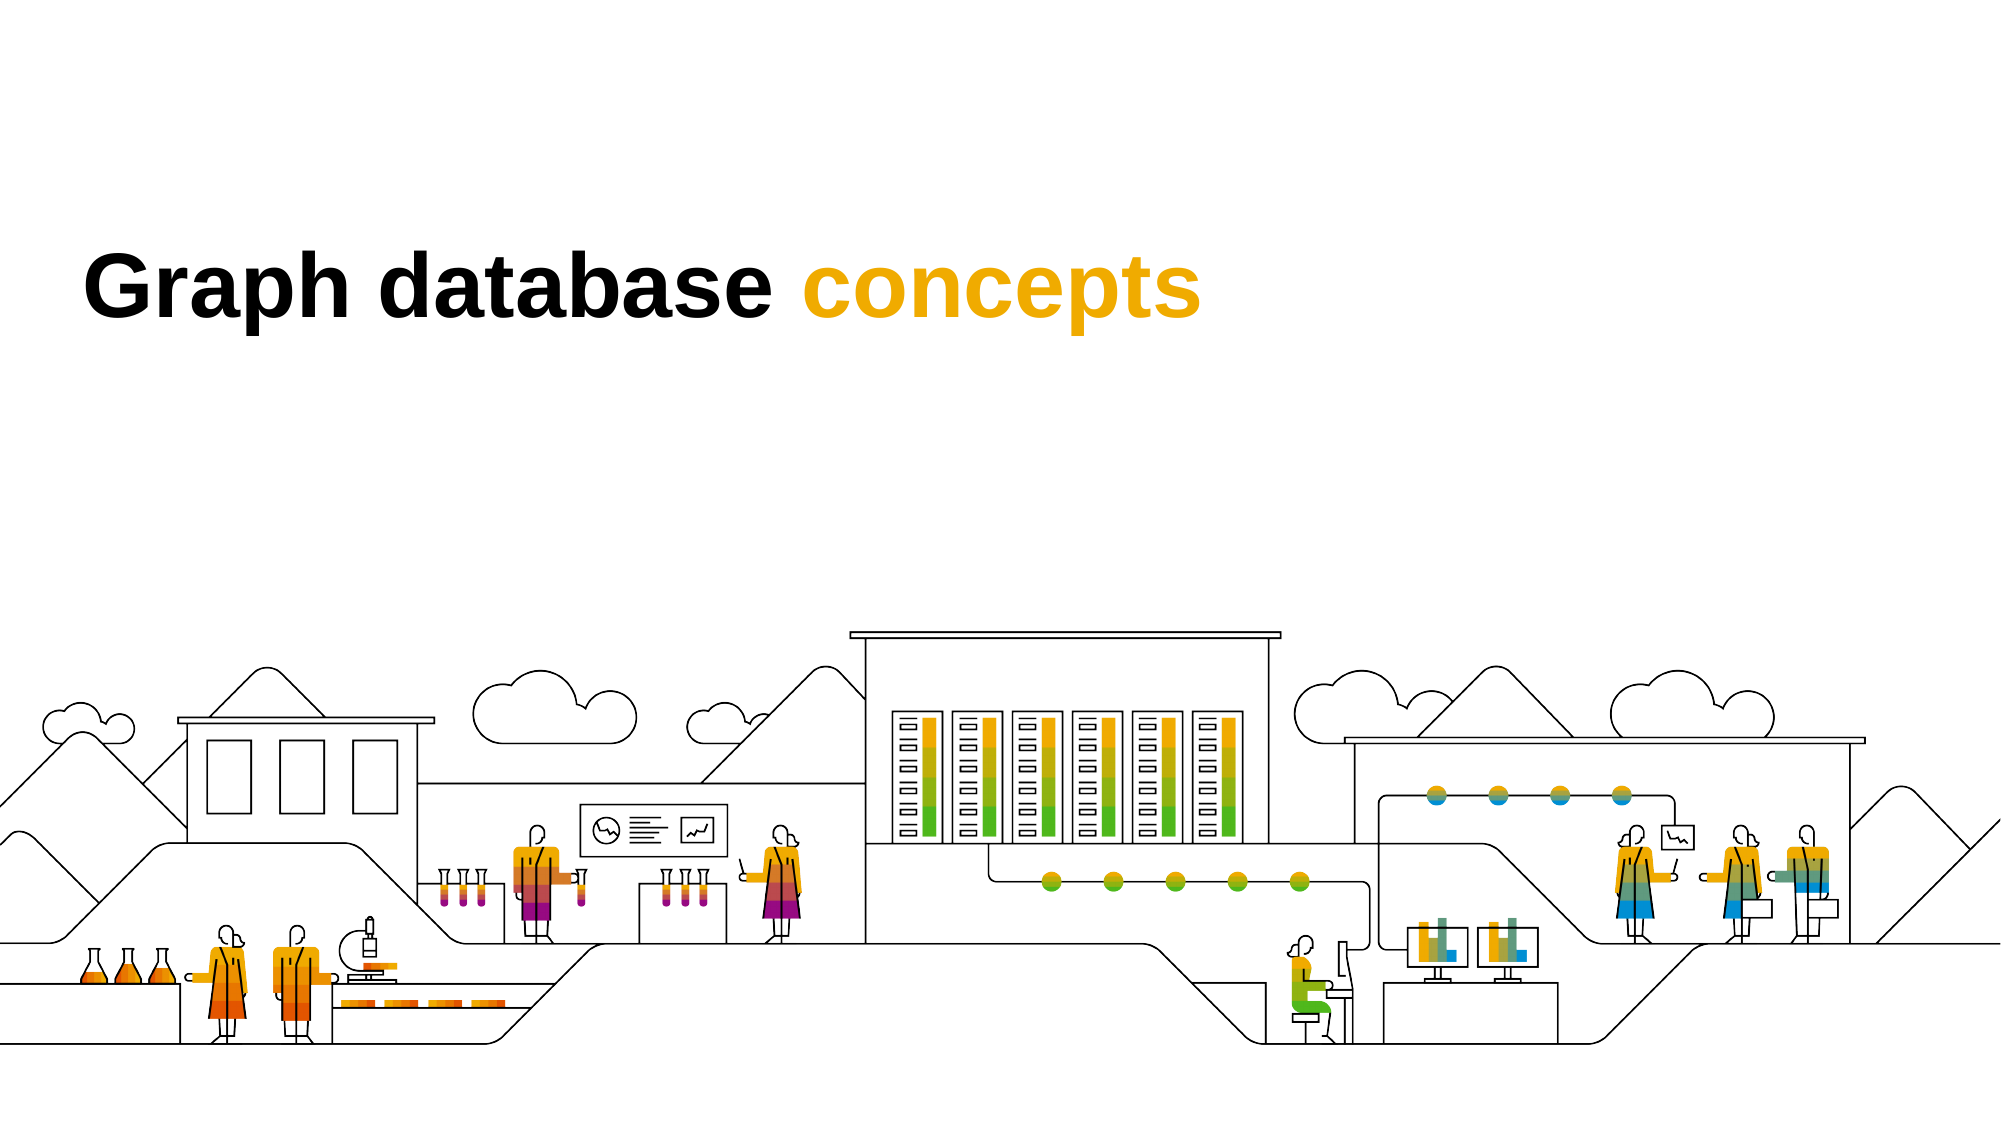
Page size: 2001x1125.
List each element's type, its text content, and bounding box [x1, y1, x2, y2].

title Graph database concepts [82, 225, 1918, 337]
picture [0, 561, 2001, 1125]
